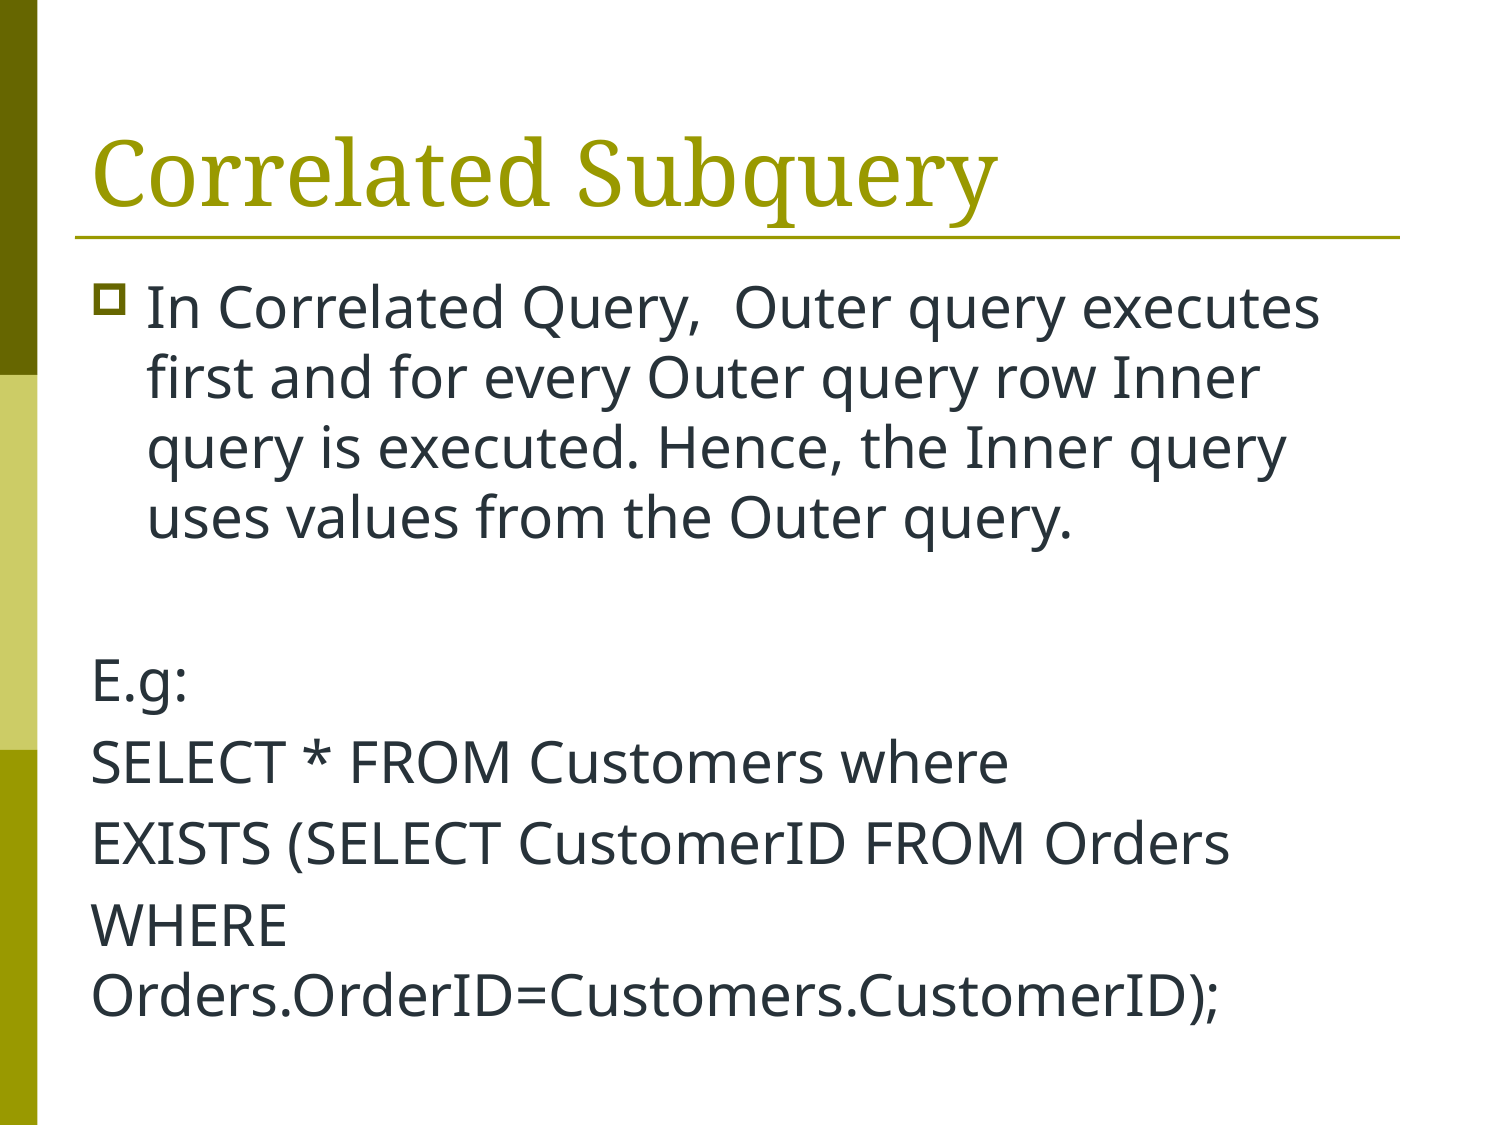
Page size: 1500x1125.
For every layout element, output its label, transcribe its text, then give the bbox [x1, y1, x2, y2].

title Correlated Subquery [74, 45, 1426, 233]
list In Correlated Query, Outer query executes first and for every Outer query row Inner query is executed. Hence, the Inner query uses values from the Outer query. E.g: SELECT * FROM Customers where EXISTS (SELECT CustomerID FROM Orders WHERE Orders.OrderID=Customers.CustomerID); [74, 262, 1426, 1006]
